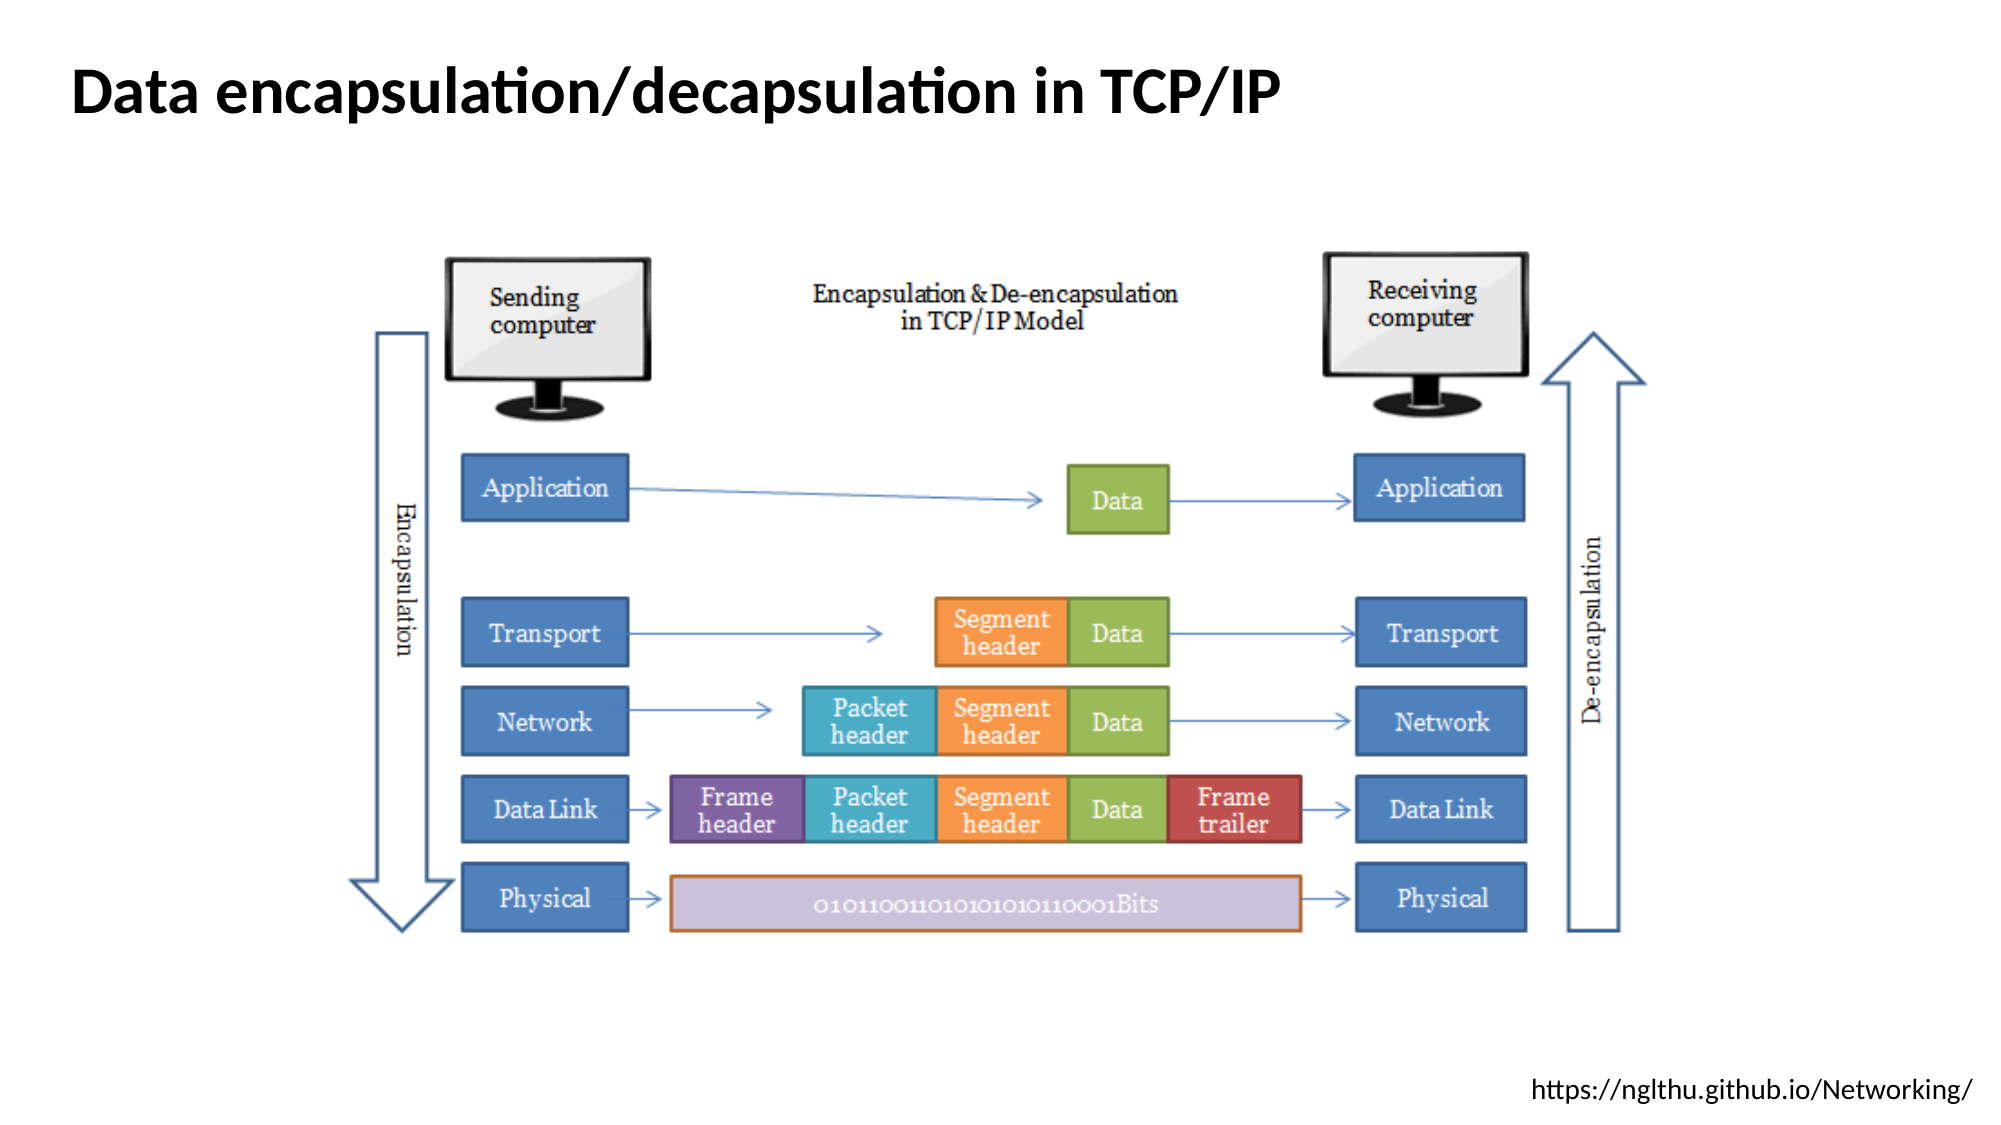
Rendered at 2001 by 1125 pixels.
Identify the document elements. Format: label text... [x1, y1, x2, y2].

text_box https://nglthu.github.io/Networking/ [1498, 1063, 2000, 1113]
picture [338, 221, 1662, 982]
title Data encapsulation/decapsulation in TCP/IP [56, 23, 1304, 160]
